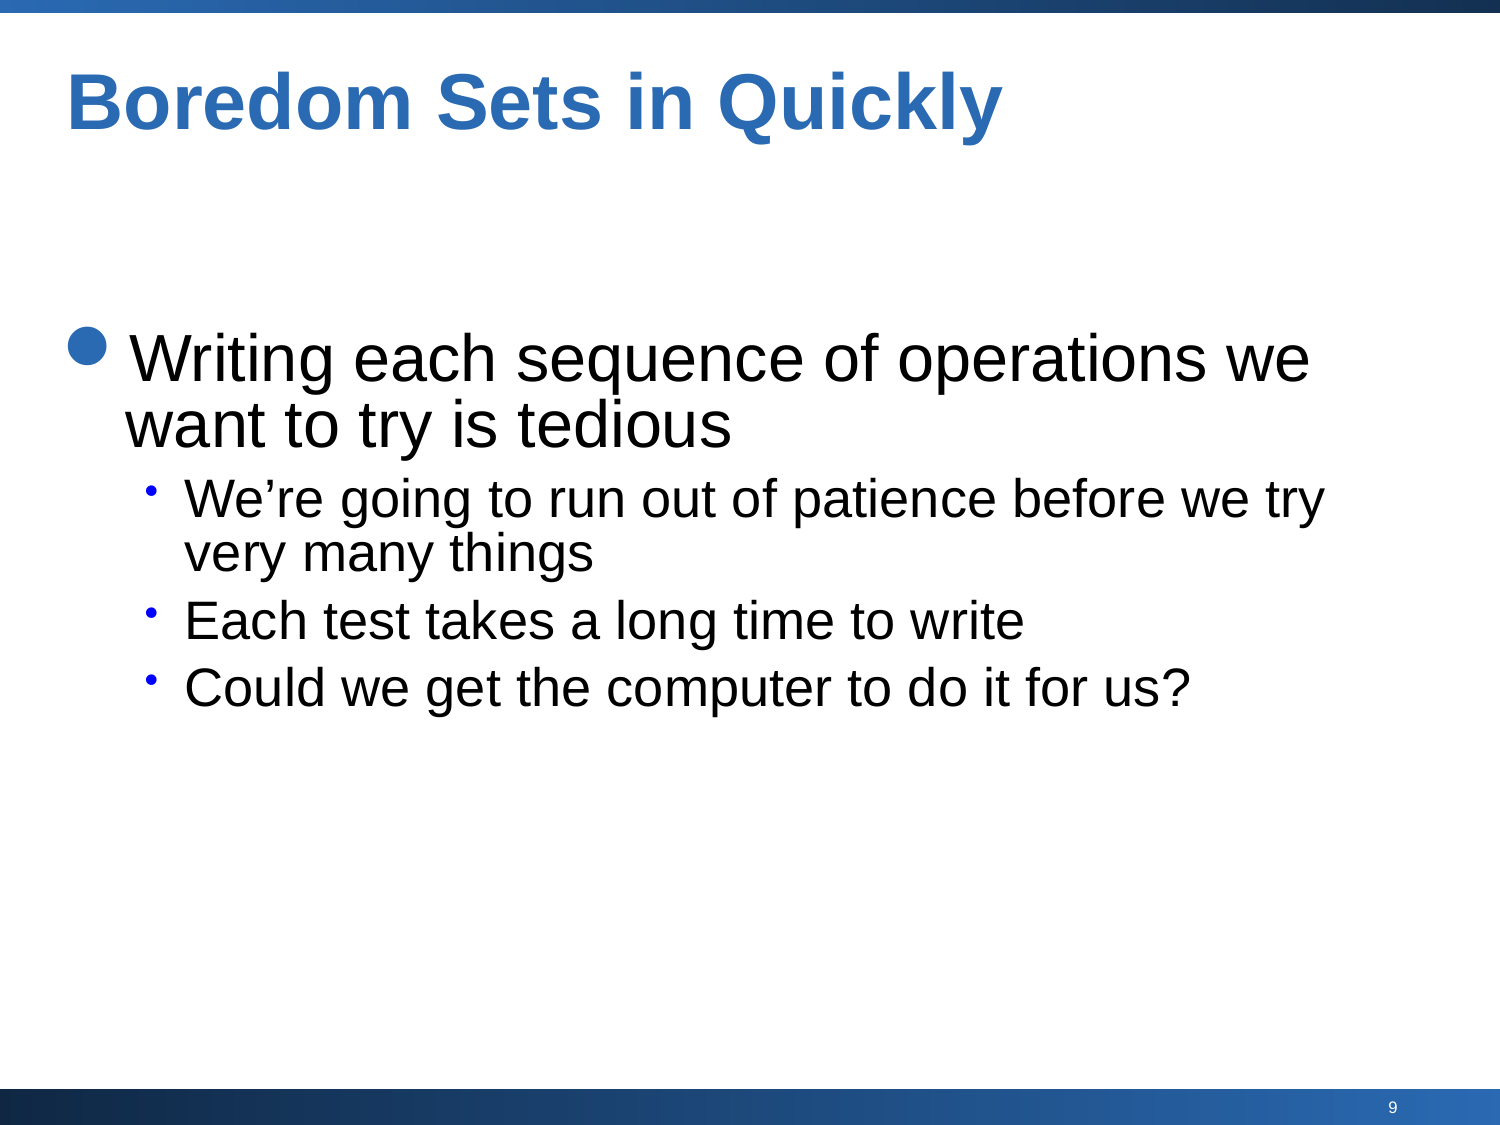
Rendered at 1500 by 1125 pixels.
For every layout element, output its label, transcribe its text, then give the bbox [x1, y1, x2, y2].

title Boredom Sets in Quickly [66, 40, 1497, 169]
list Writing each sequence of operations we want to try is tedious We’re going to run out of patience before we try very many things Each test takes a long time to write Could we get the computer to do it for us? [47, 207, 1438, 1071]
